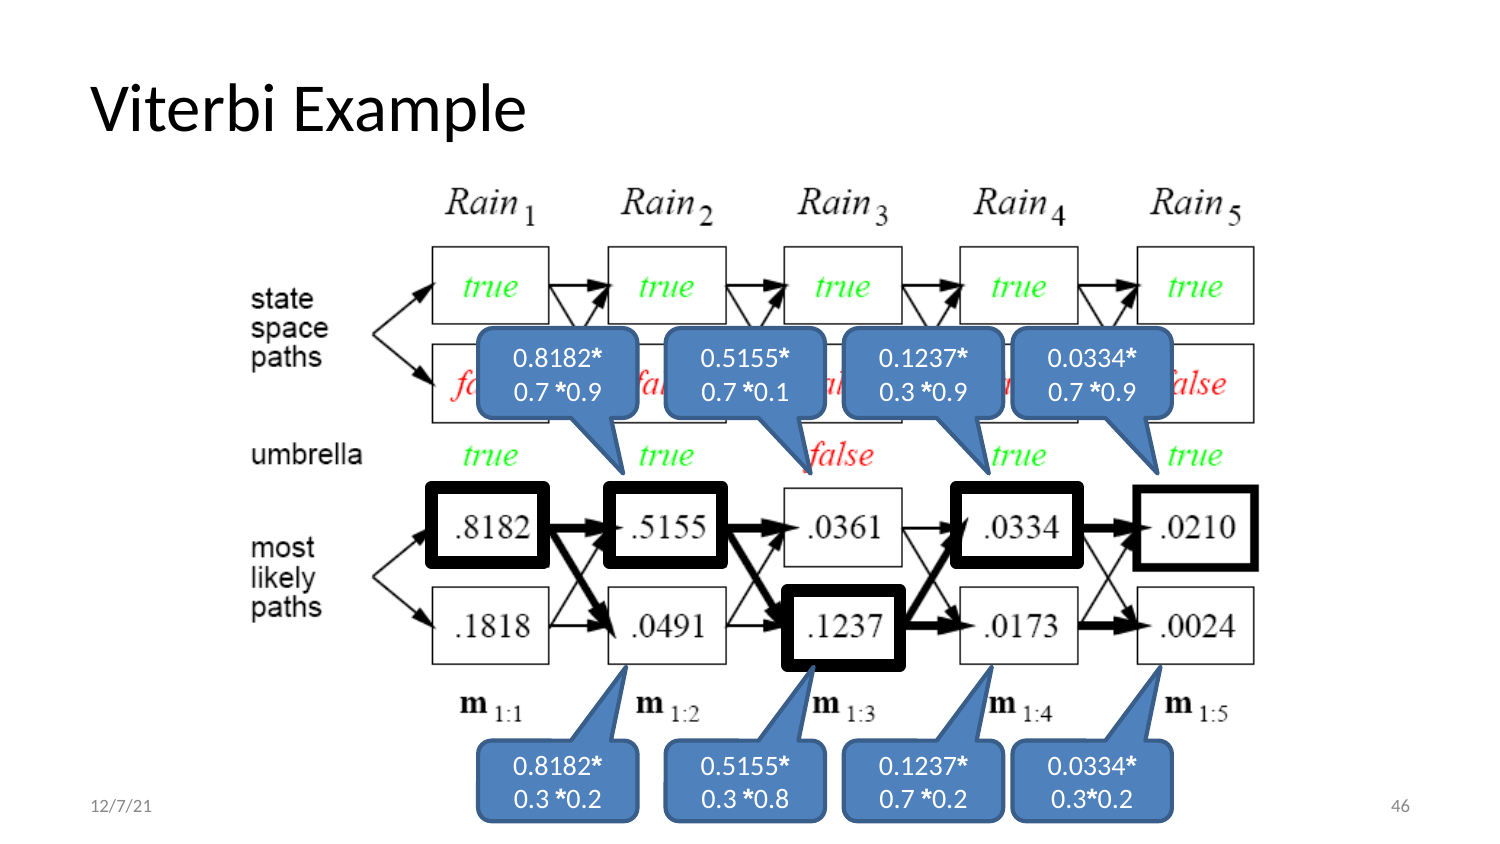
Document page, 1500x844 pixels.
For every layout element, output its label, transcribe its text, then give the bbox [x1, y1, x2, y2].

text_box 0.1237* 0.7 *0.2 [843, 740, 1004, 822]
text_box 0.8182* 0.3 *0.2 [478, 740, 638, 822]
slide_number ‹#› [1074, 782, 1425, 827]
title Viterbi Example [75, 33, 1425, 175]
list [243, 177, 1262, 732]
text_box 0.0334* 0.3*0.2 [1012, 740, 1172, 822]
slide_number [75, 782, 425, 827]
text_box 0.5155* 0.3 *0.8 [665, 740, 826, 822]
